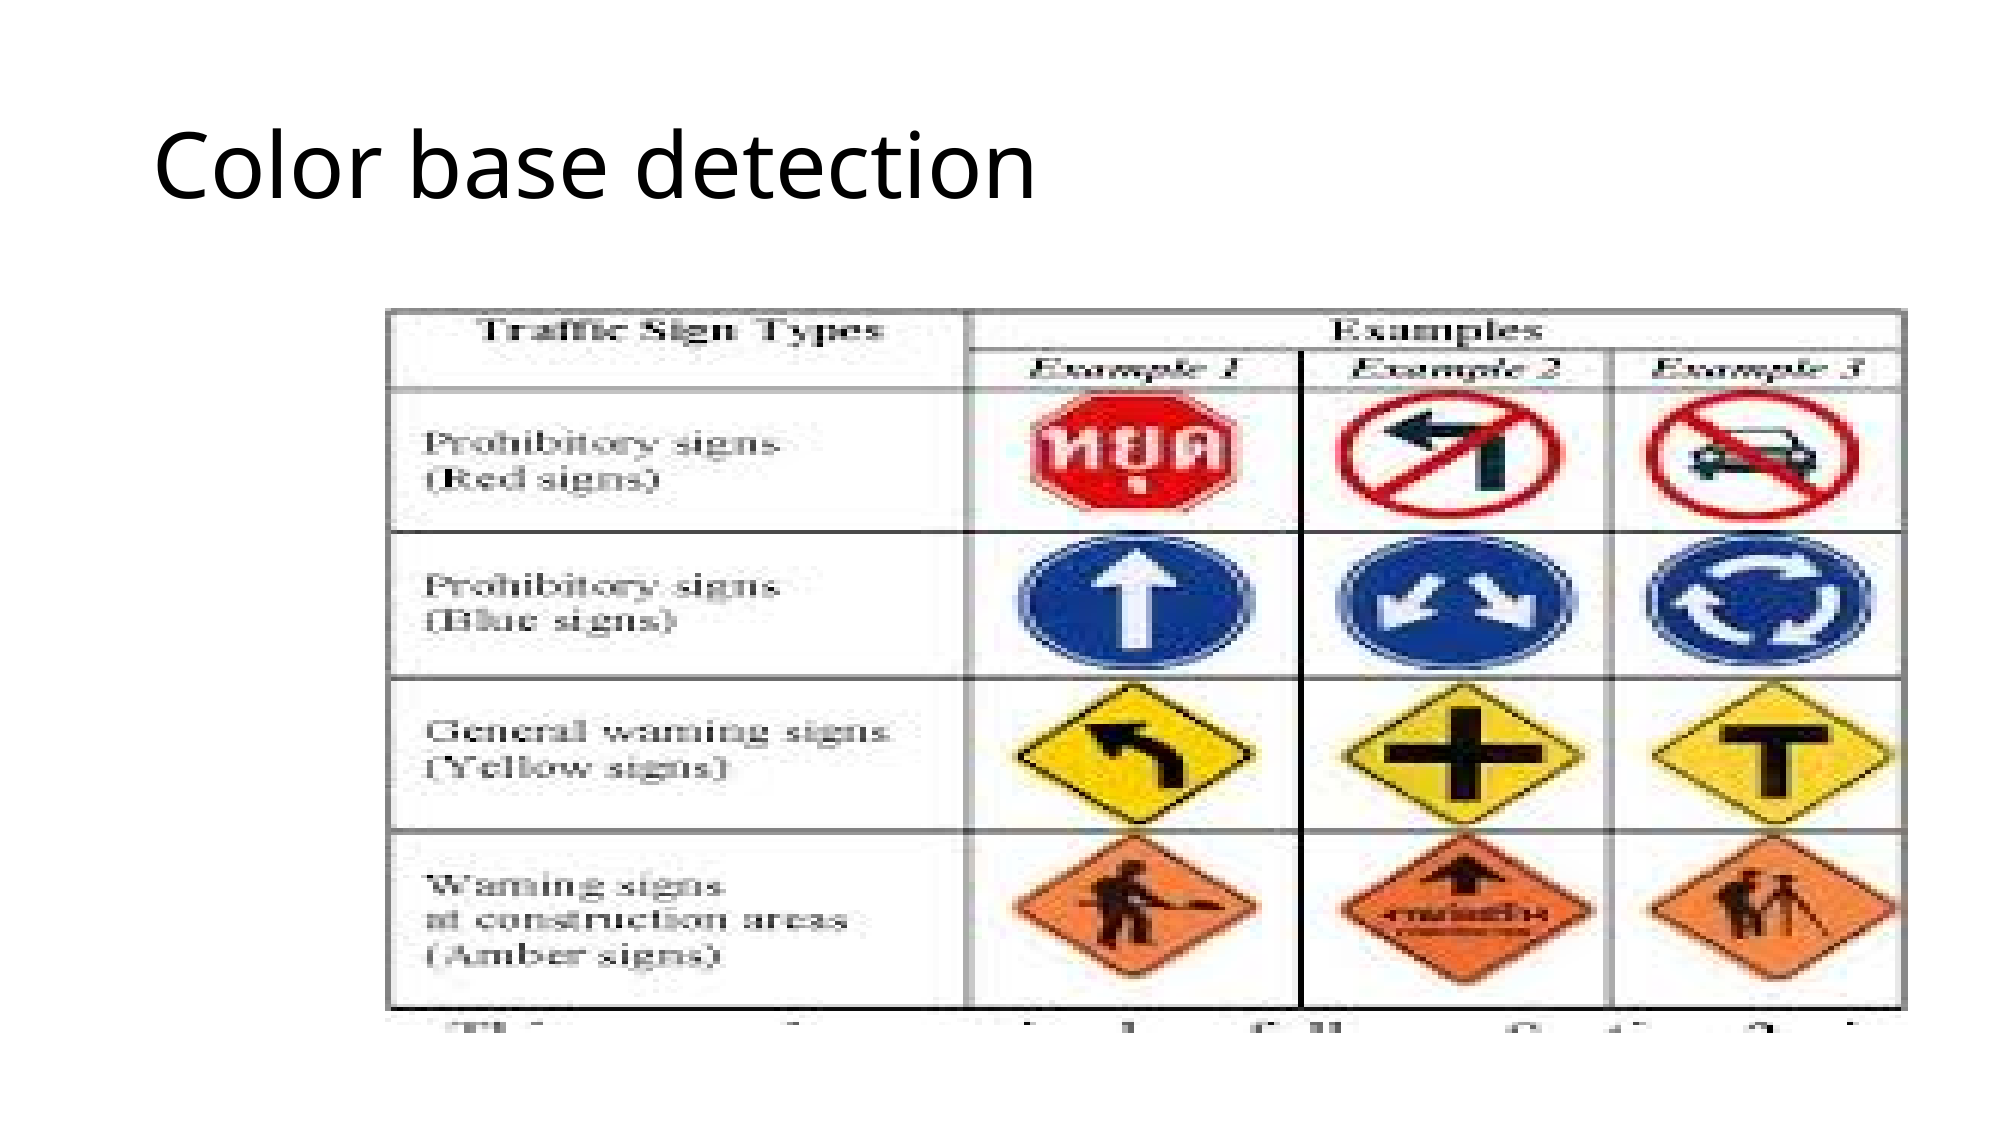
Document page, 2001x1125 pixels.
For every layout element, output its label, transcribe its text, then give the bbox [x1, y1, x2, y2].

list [385, 308, 1908, 1033]
title Color base detection [137, 59, 1863, 278]
